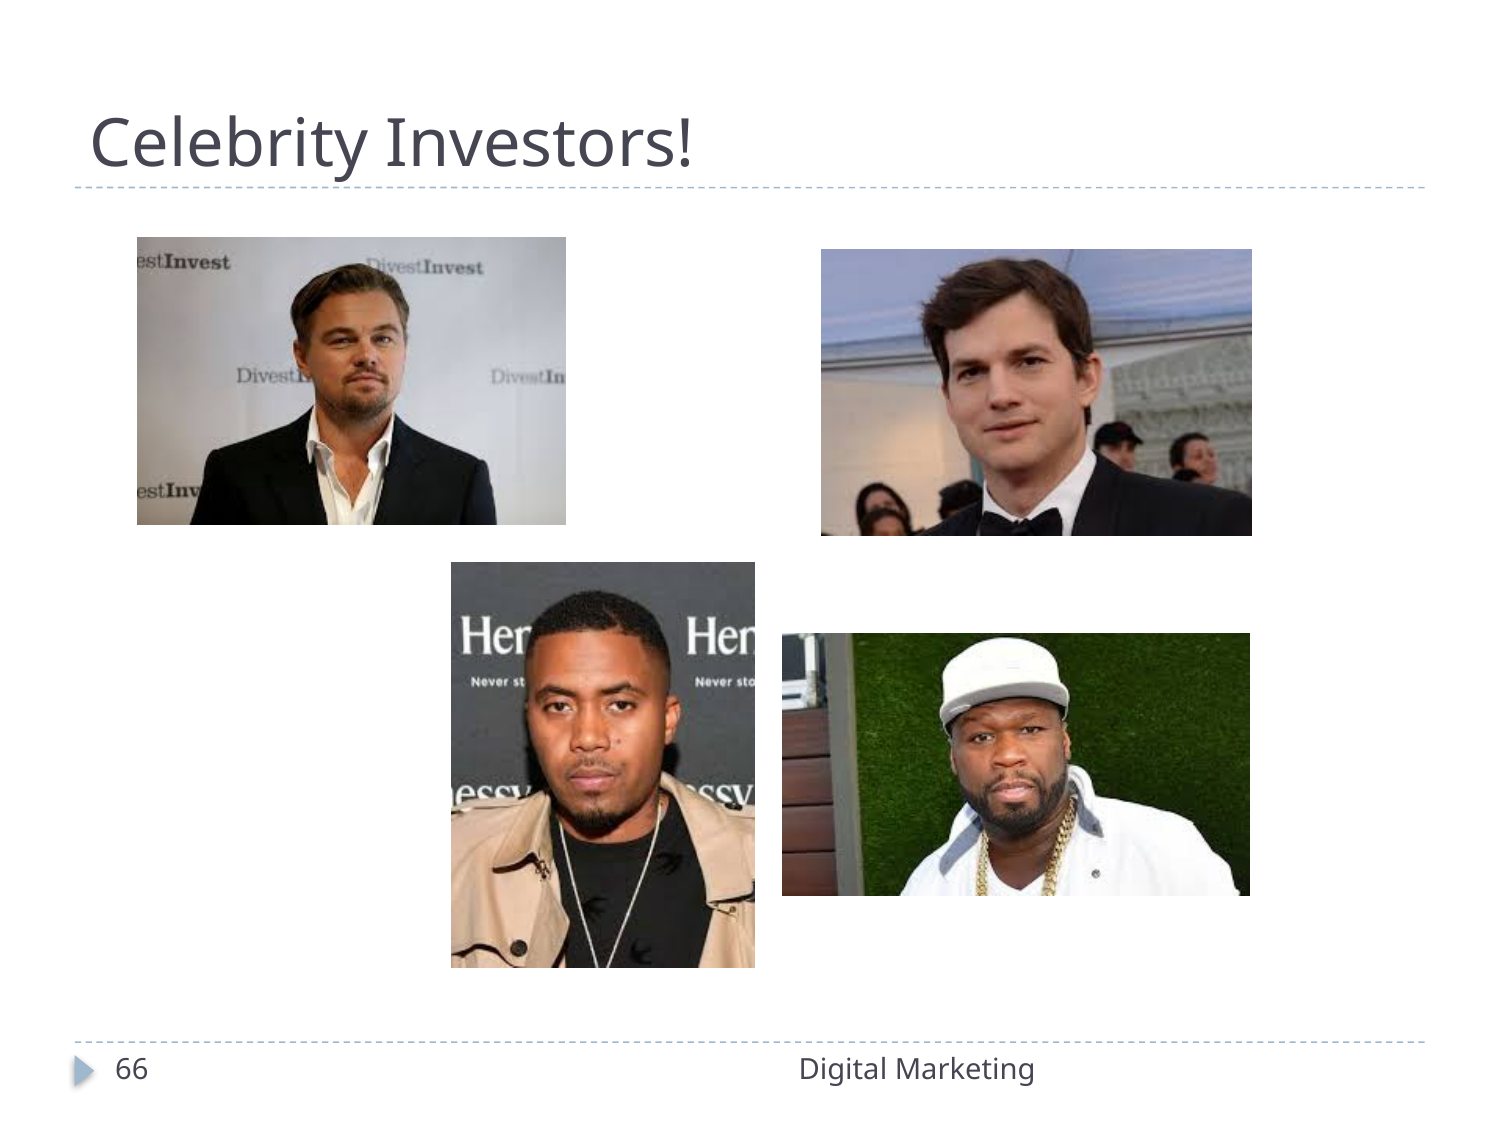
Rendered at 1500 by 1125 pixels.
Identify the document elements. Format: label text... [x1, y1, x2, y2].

title Celebrity Investors! [75, 24, 1425, 188]
picture [821, 249, 1252, 537]
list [137, 237, 566, 526]
picture [451, 562, 756, 968]
footer Digital Marketing [475, 1042, 1051, 1103]
picture [782, 633, 1250, 897]
slide_number 66 [100, 1042, 426, 1103]
